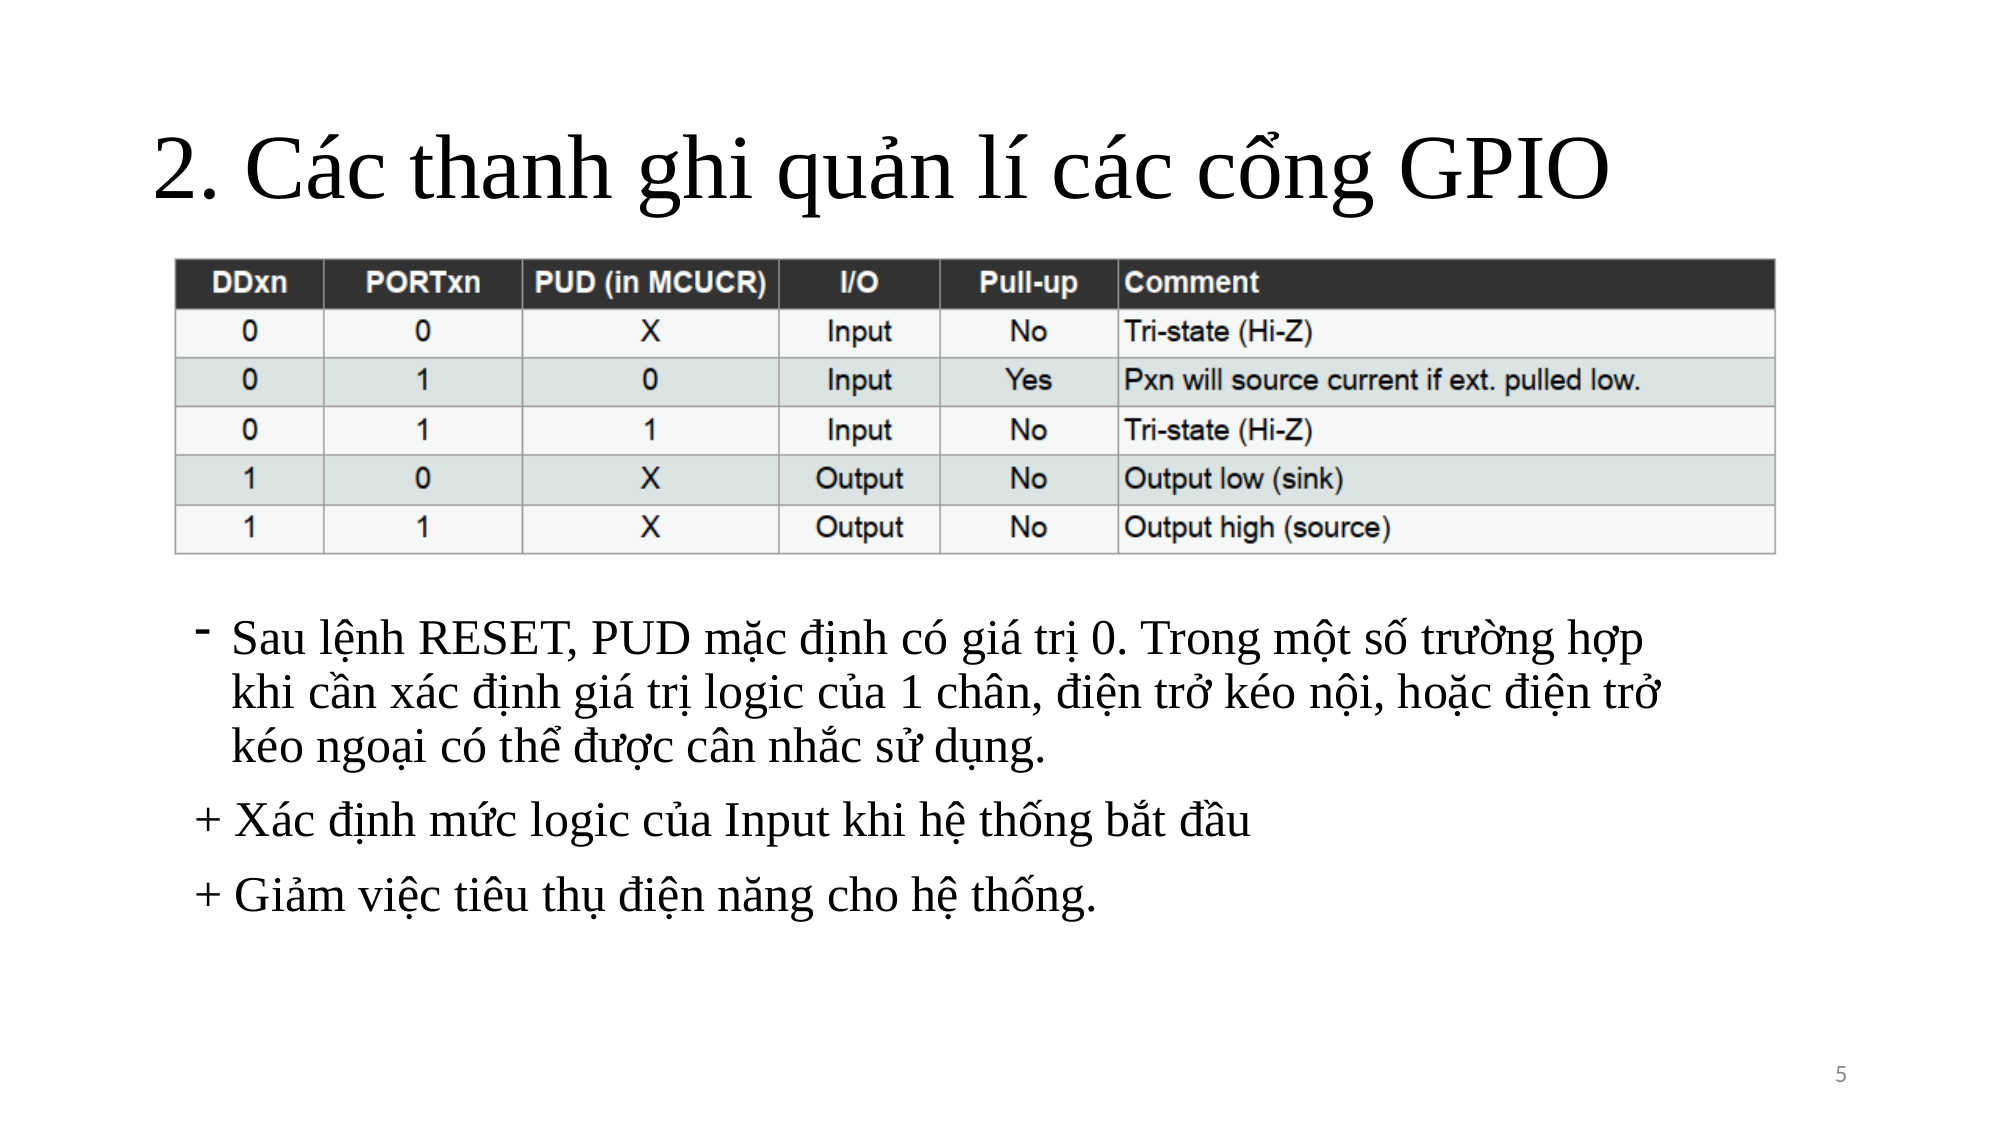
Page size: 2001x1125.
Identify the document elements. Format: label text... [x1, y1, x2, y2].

picture [167, 246, 1795, 572]
list Sau lệnh RESET, PUD mặc định có giá trị 0. Trong một số trường hợp khi cần xác định giá trị logic của 1 chân, điện trở kéo nội, hoặc điện trở kéo ngoại có thể được cân nhắc sử dụng. + Xác định mức logic của Input khi hệ thống bắt đầu + Giảm việc tiêu thụ điện năng cho hệ thống. [179, 603, 1677, 1012]
title 2. Các thanh ghi quản lí các cổng GPIO [137, 59, 1863, 278]
slide_number 5 [1412, 1042, 1863, 1103]
